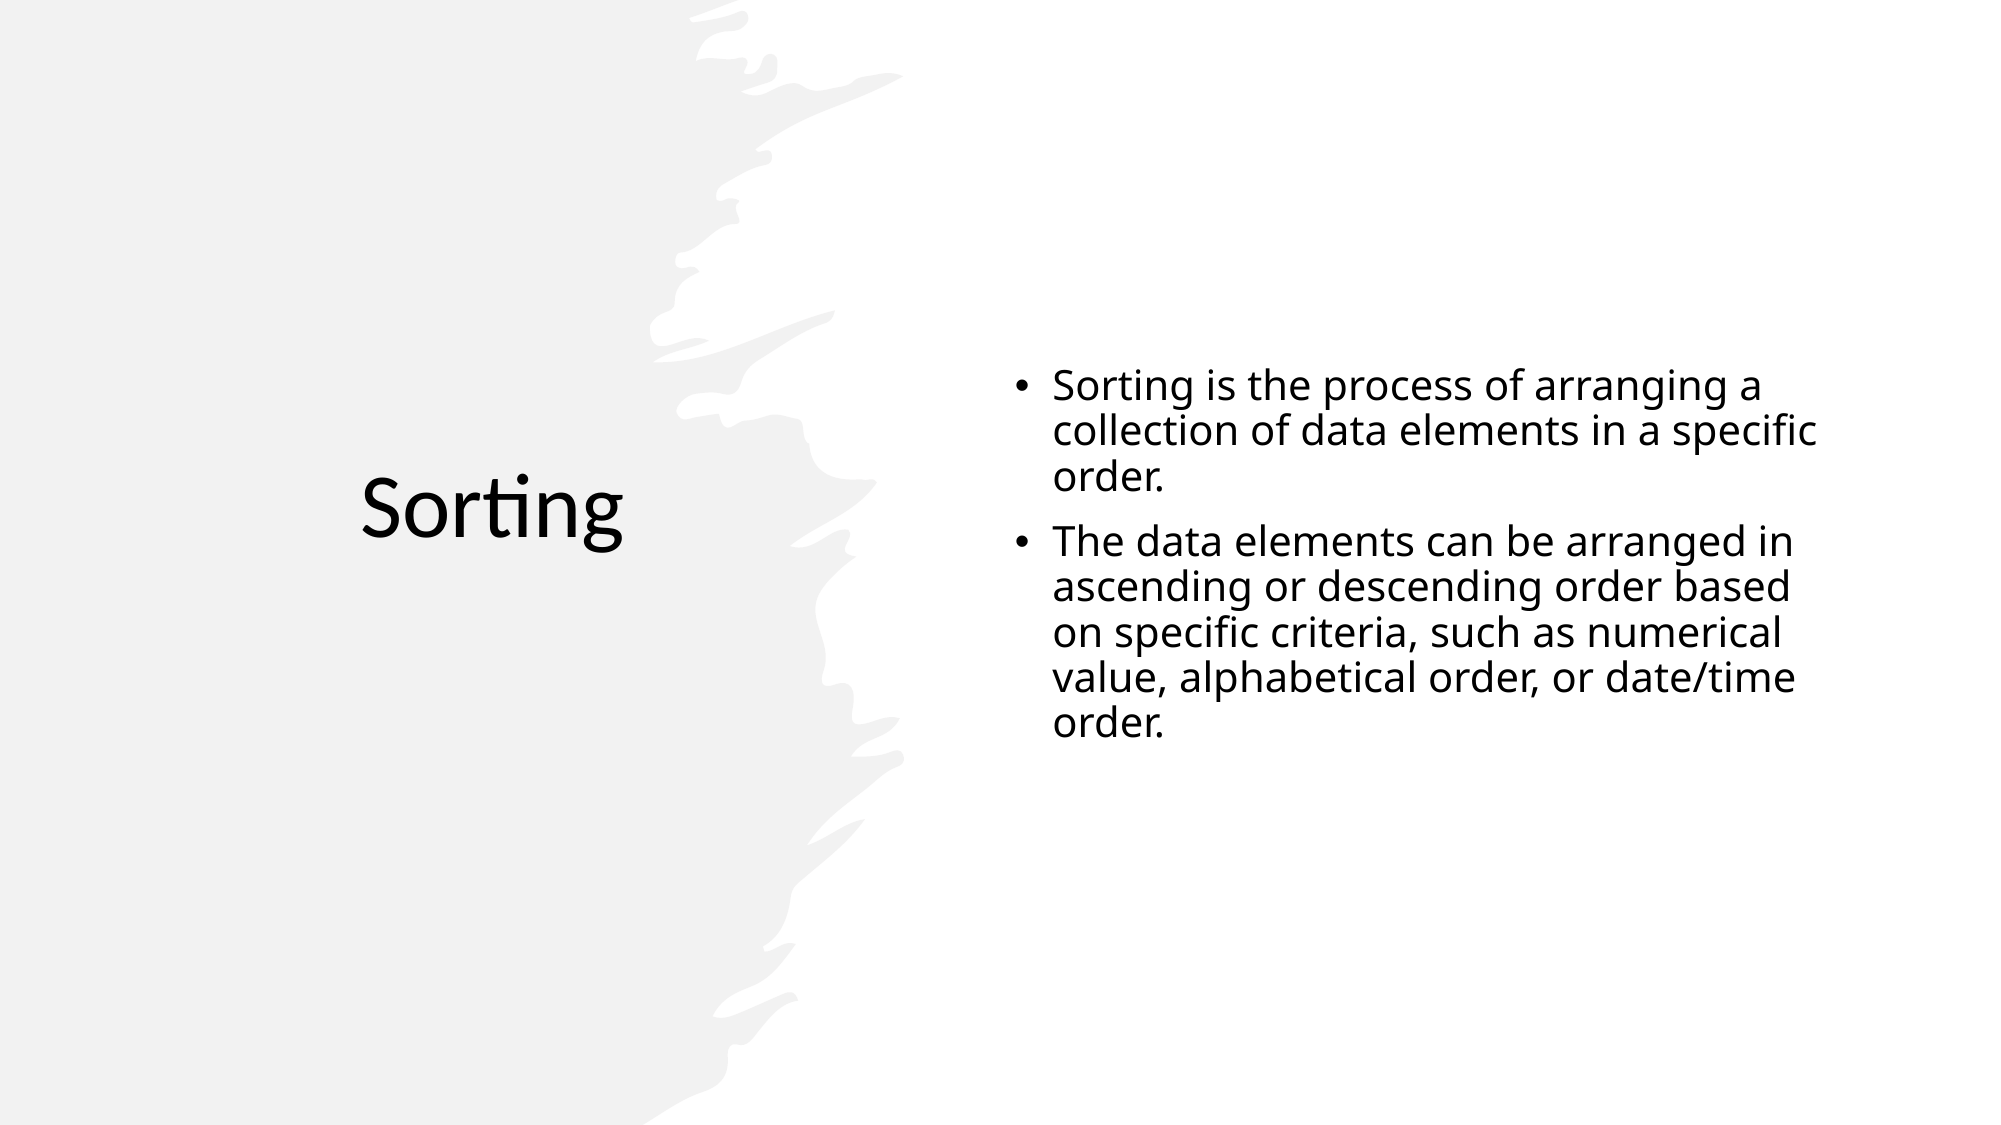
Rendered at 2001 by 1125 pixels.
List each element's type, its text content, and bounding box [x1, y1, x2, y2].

text_box [0, 0, 904, 1125]
list Sorting is the process of arranging a collection of data elements in a specific order. The data elements can be arranged in ascending or descending order based on specific criteria, such as numerical value, alphabetical order, or date/time order. [999, 103, 1863, 1008]
title Sorting [137, 116, 800, 1008]
text_box [645, 0, 2000, 1125]
